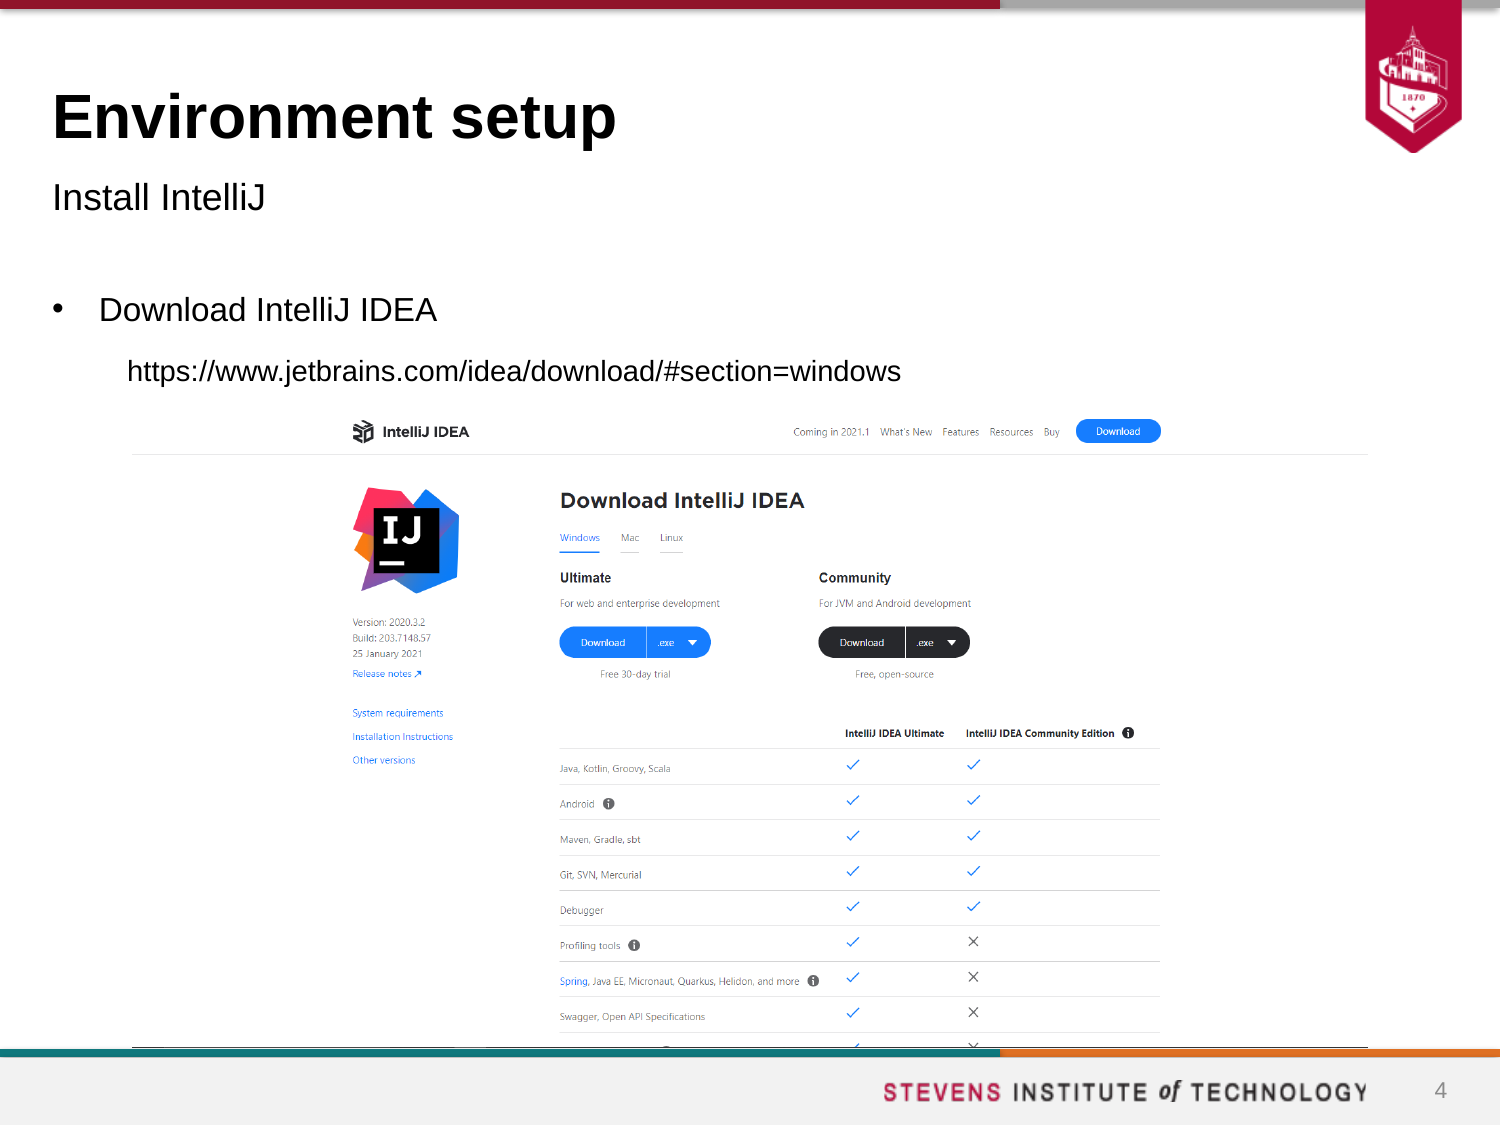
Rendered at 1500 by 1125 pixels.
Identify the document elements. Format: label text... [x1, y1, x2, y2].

list Download IntelliJ IDEA https://www.jetbrains.com/idea/download/#section=windows [37, 280, 1463, 1000]
picture [132, 407, 1368, 1049]
title Environment setup [37, 68, 1236, 157]
slide_number 4 [1401, 1059, 1481, 1120]
list Install IntelliJ [37, 165, 1463, 232]
